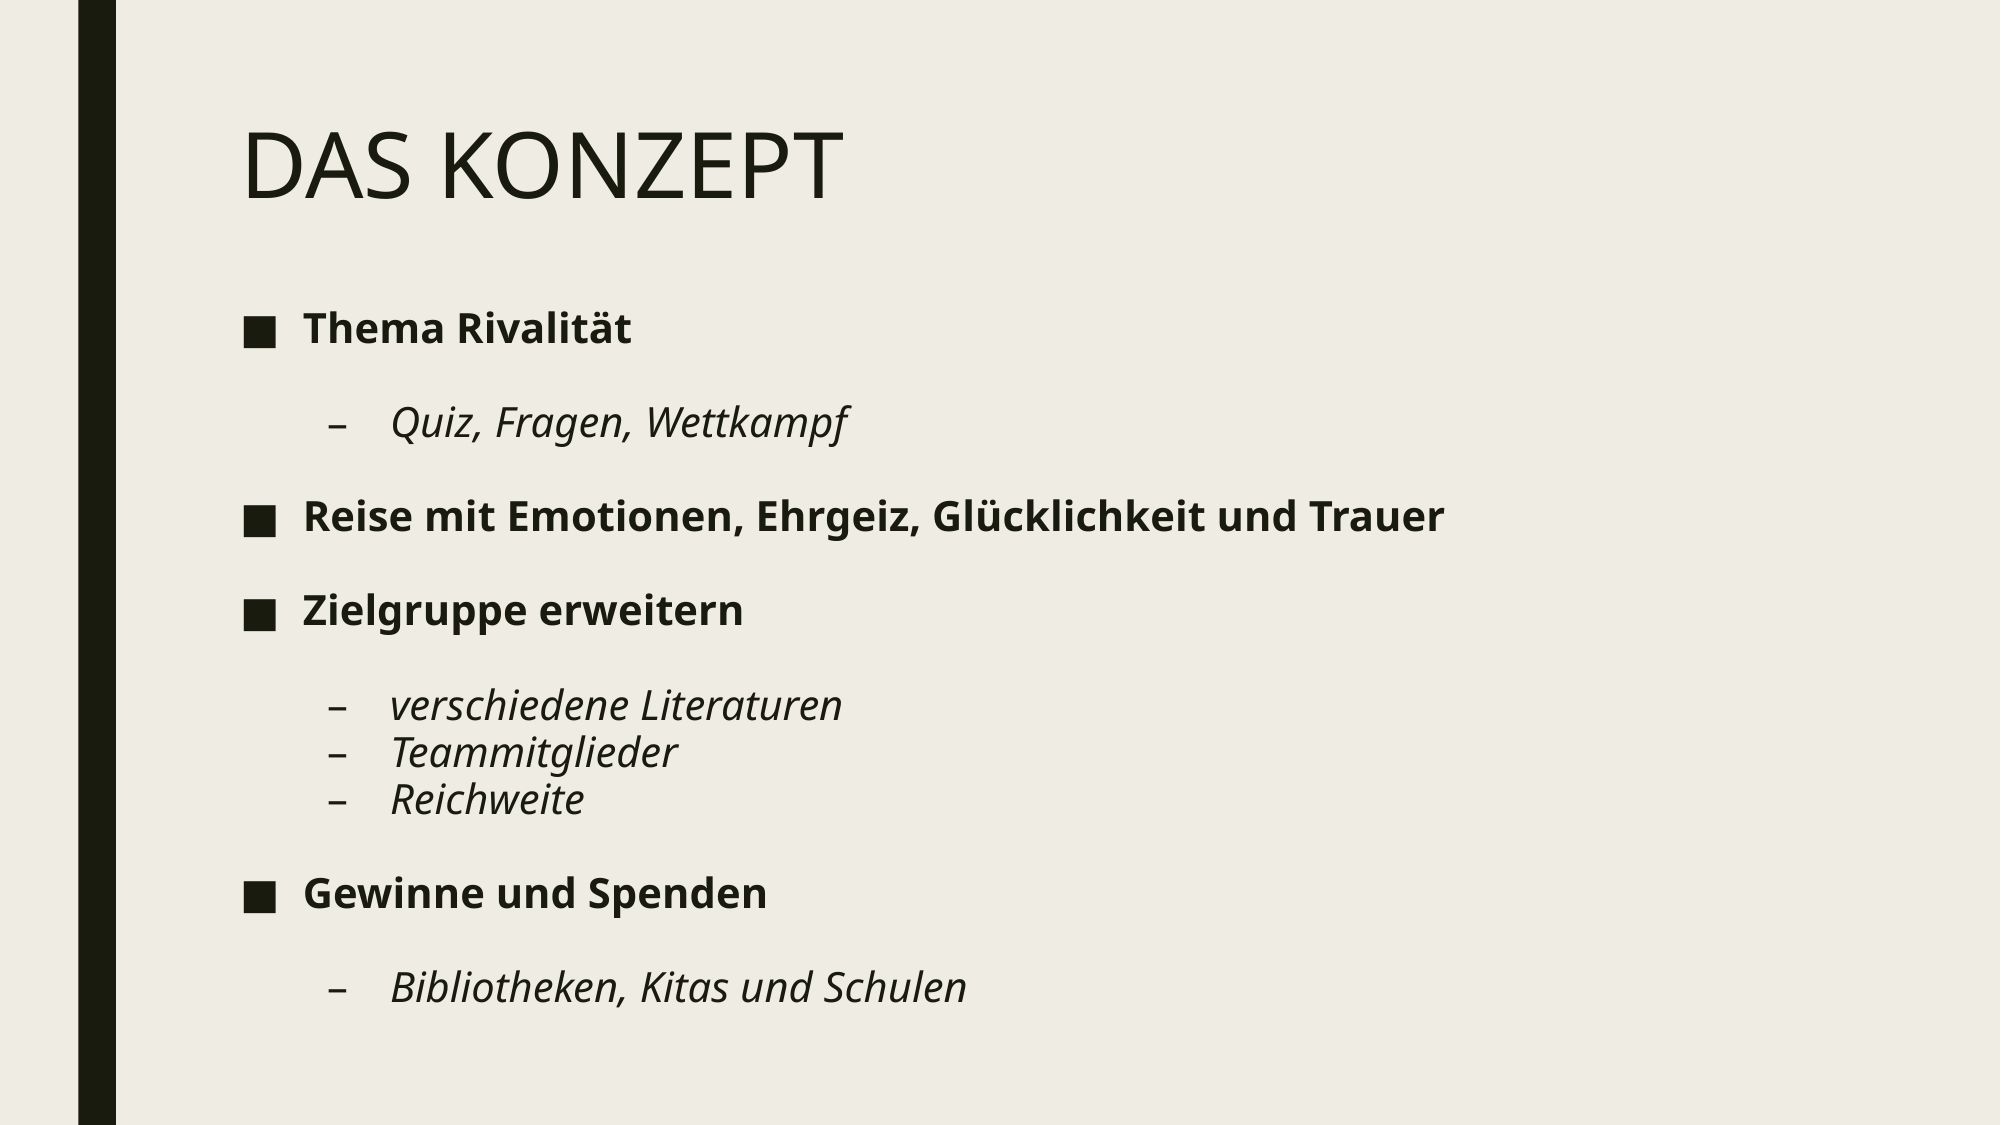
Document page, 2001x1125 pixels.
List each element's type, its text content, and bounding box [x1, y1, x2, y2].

list Thema Rivalität Quiz, Fragen, Wettkampf Reise mit Emotionen, Ehrgeiz, Glücklichkeit und Trauer Zielgruppe erweitern verschiedene Literaturen Teammitglieder Reichweite Gewinne und Spenden Bibliotheken, Kitas und Schulen [225, 298, 1800, 1048]
title DAS KONZEPT [225, 112, 1800, 281]
